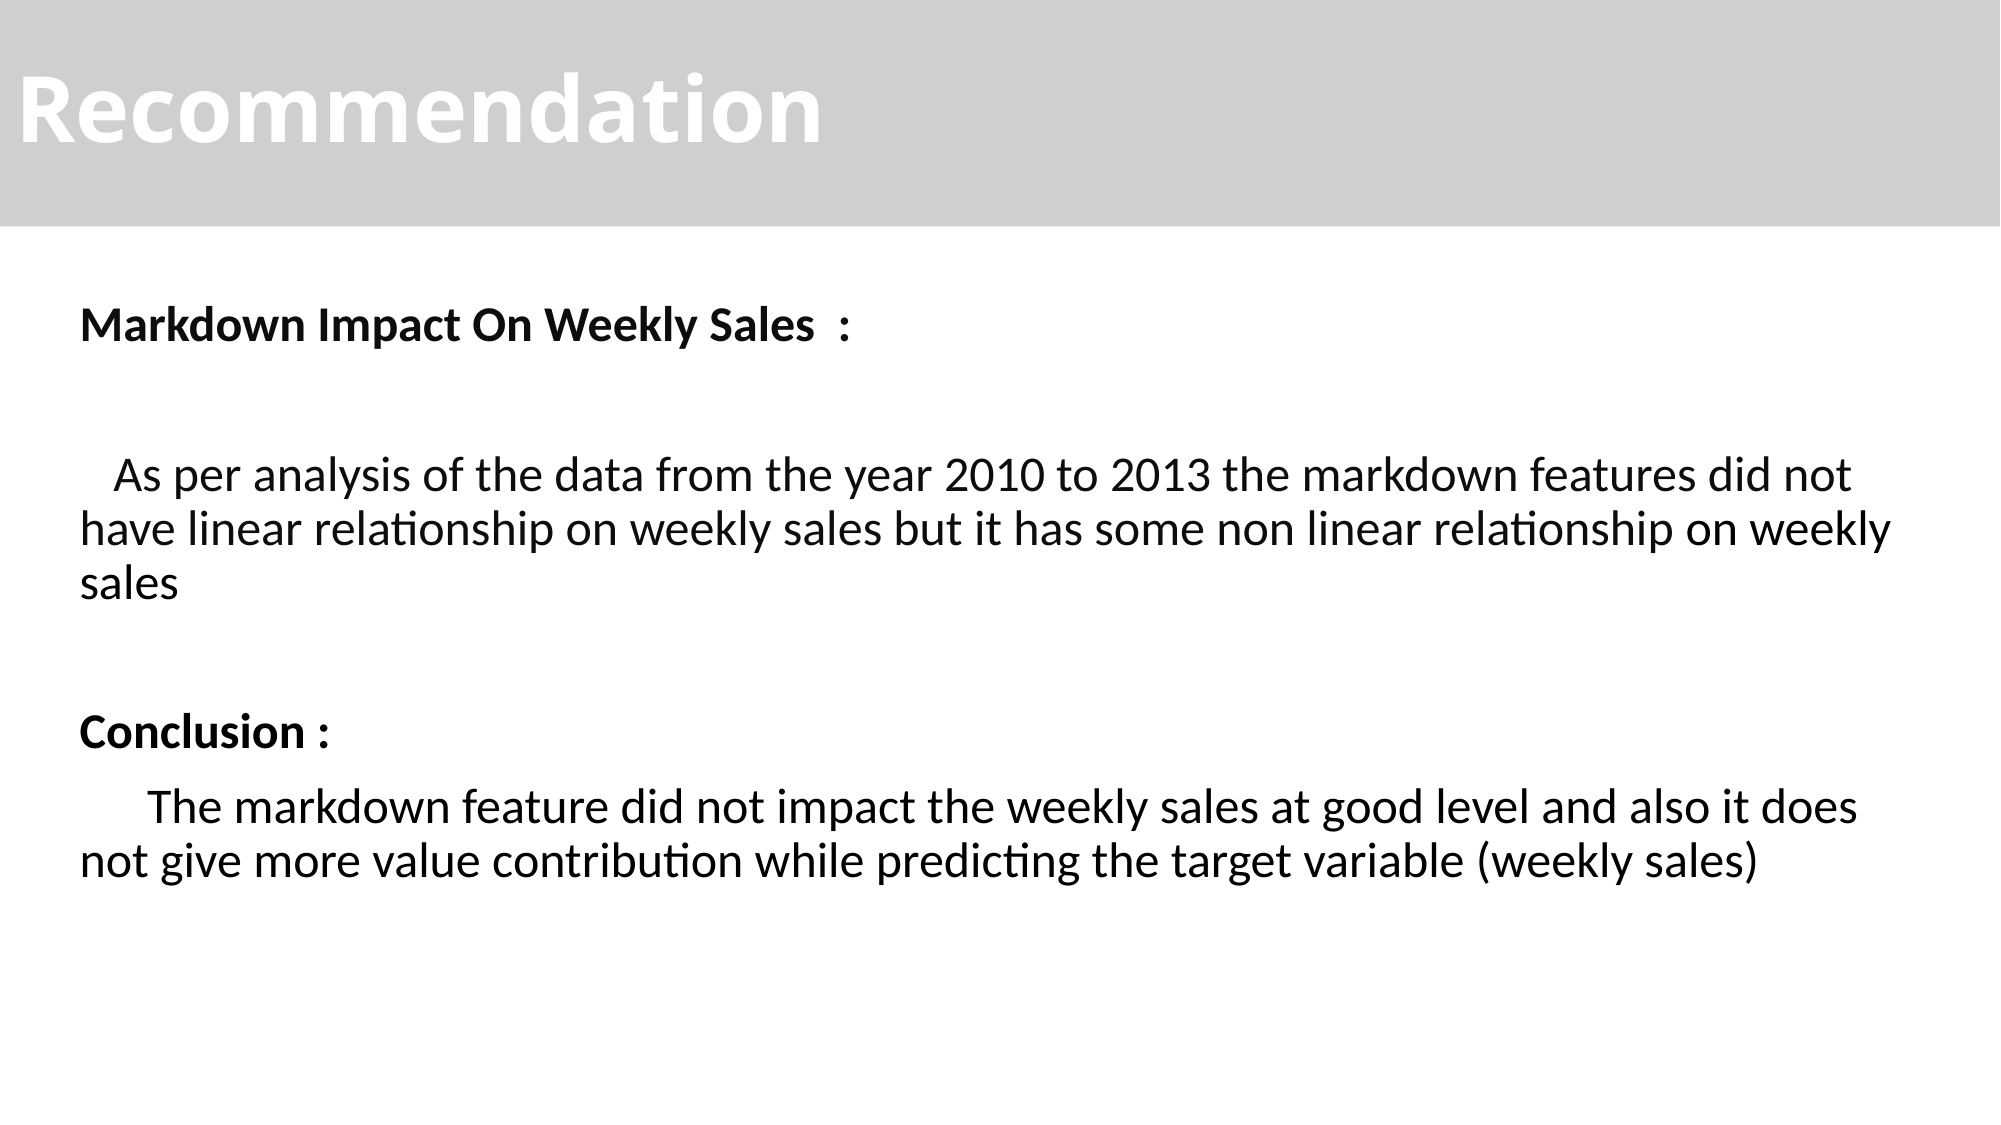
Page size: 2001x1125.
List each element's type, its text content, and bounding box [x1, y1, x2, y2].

subtitle Markdown Impact On Weekly Sales : As per analysis of the data from the year 2010 to 2013 the markdown features did not have linear relationship on weekly sales but it has some non linear relationship on weekly sales Conclusion : The markdown feature did not impact the weekly sales at good level and also it does not give more value contribution while predicting the target variable (weekly sales) [64, 290, 1922, 1096]
text_box Recommendation [0, 0, 2000, 227]
